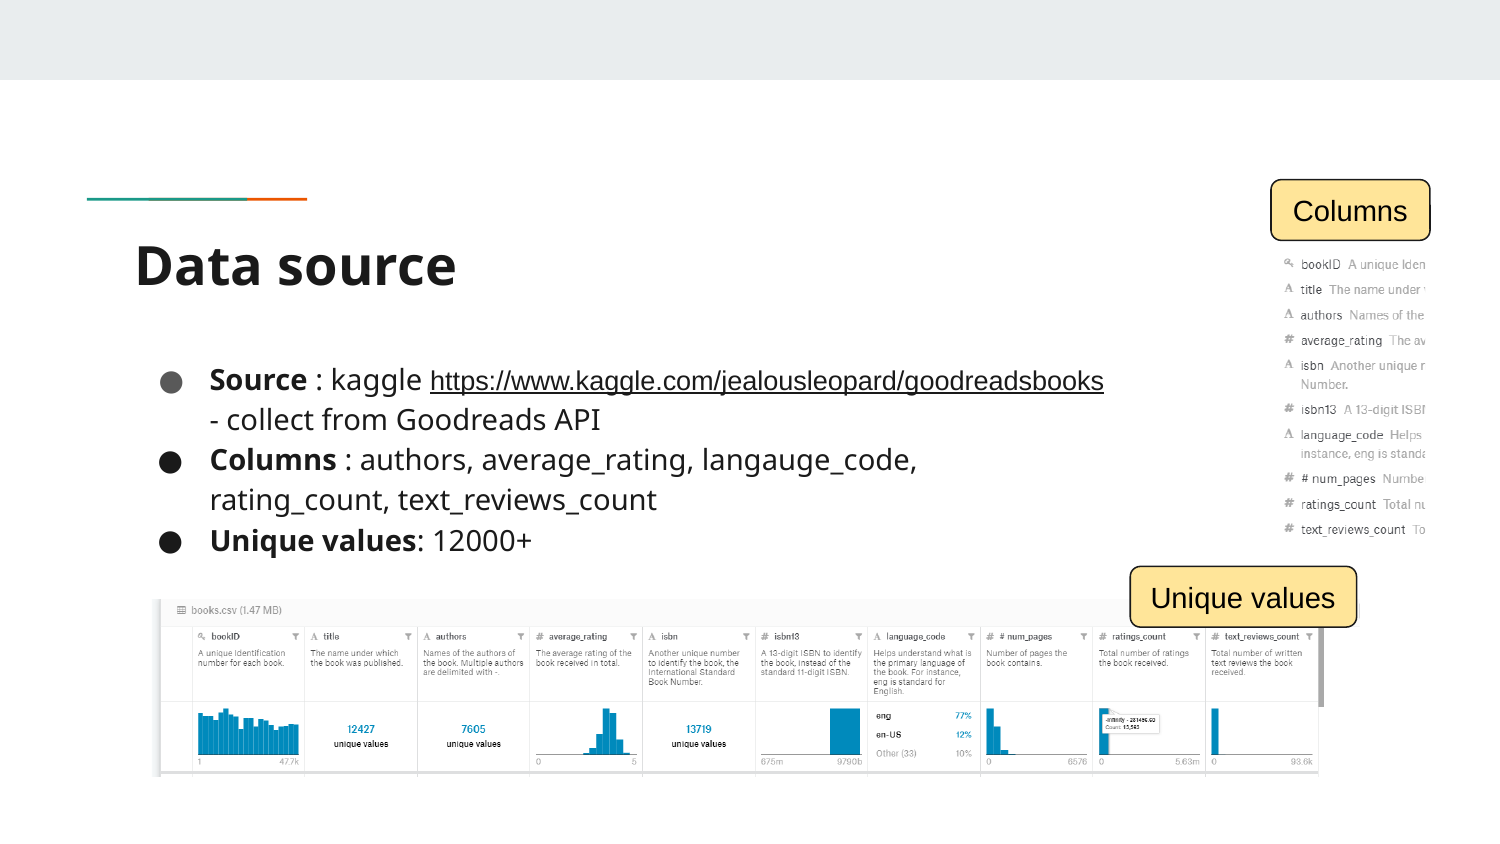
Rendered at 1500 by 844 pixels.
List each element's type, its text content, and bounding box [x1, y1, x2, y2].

picture [1275, 215, 1426, 547]
title Data source [119, 216, 1270, 305]
text_box Columns [1270, 179, 1431, 231]
picture [151, 599, 1360, 777]
list Source : kaggle https://www.kaggle.com/jealousleopard/goodreadsbooks - collect from Goodreads API Columns : authors, average_rating, langauge_code, rating_count, text_reviews_count Unique values: 12000+ [119, 341, 1121, 712]
text_box Unique values [1130, 566, 1357, 598]
